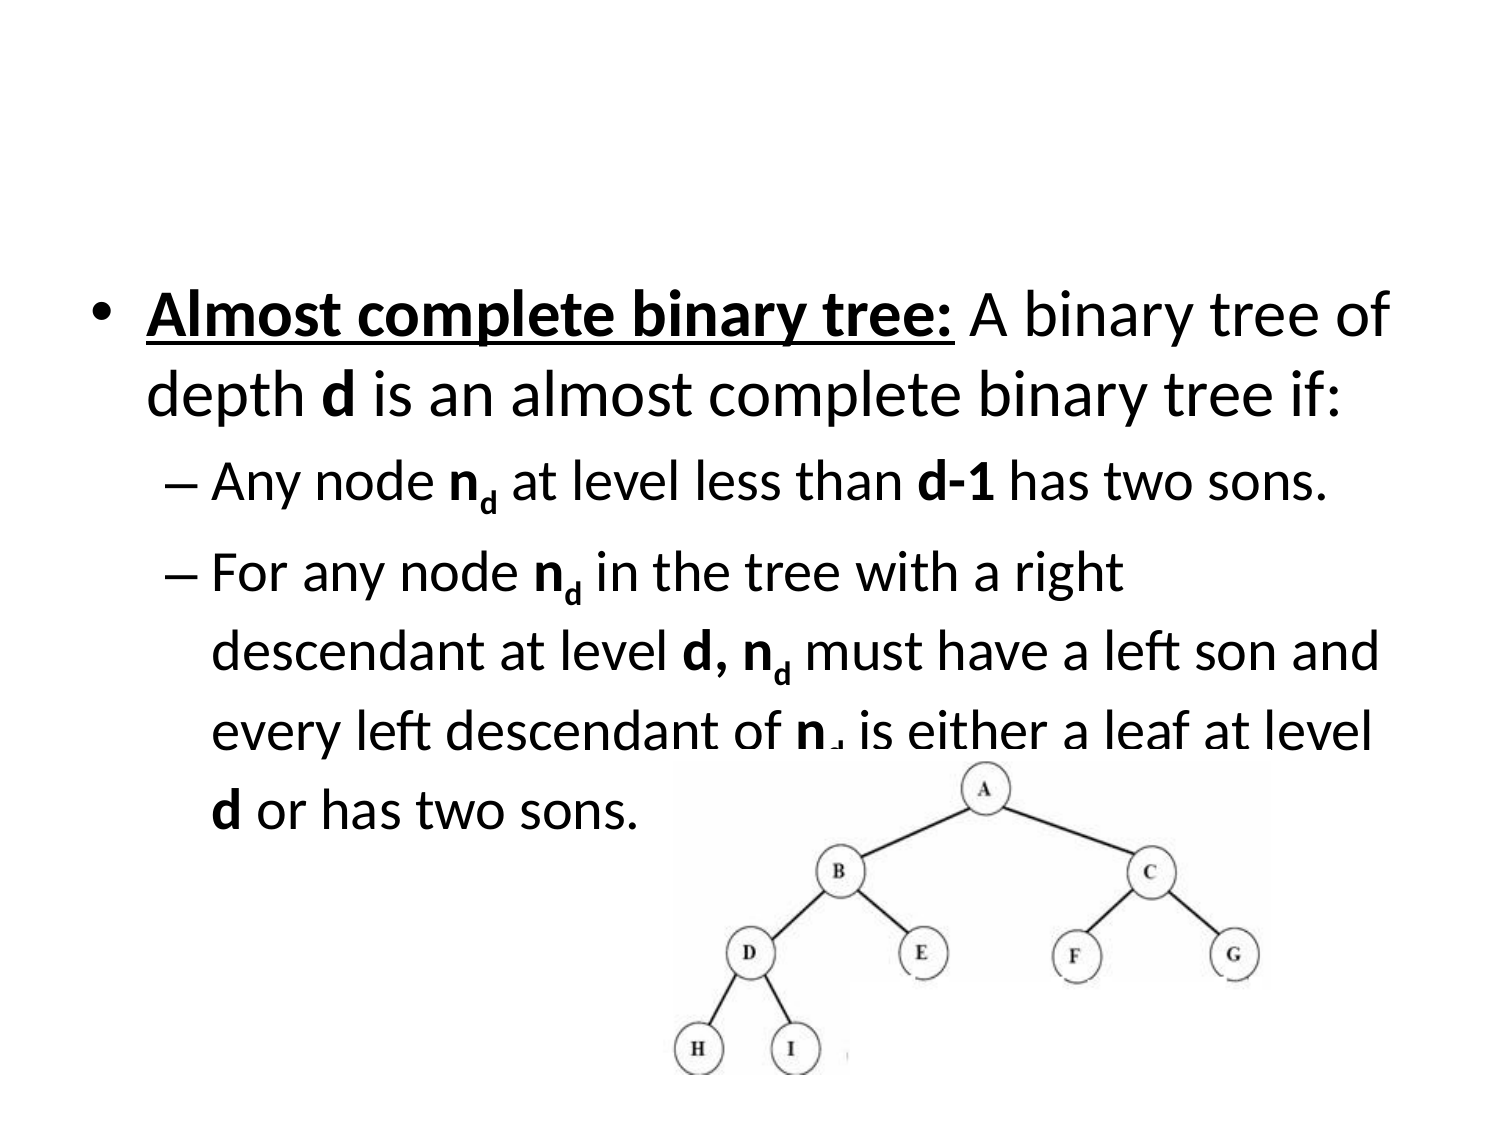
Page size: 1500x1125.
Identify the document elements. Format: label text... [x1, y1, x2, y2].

picture [662, 749, 1271, 1076]
list Almost complete binary tree: A binary tree of depth d is an almost complete binary tree if: Any node nd at level less than d-1 has two sons. For any node nd in the tree with a right descendant at level d, nd must have a left son and every left descendant of nd is either a leaf at level d or has two sons. [75, 262, 1425, 1005]
